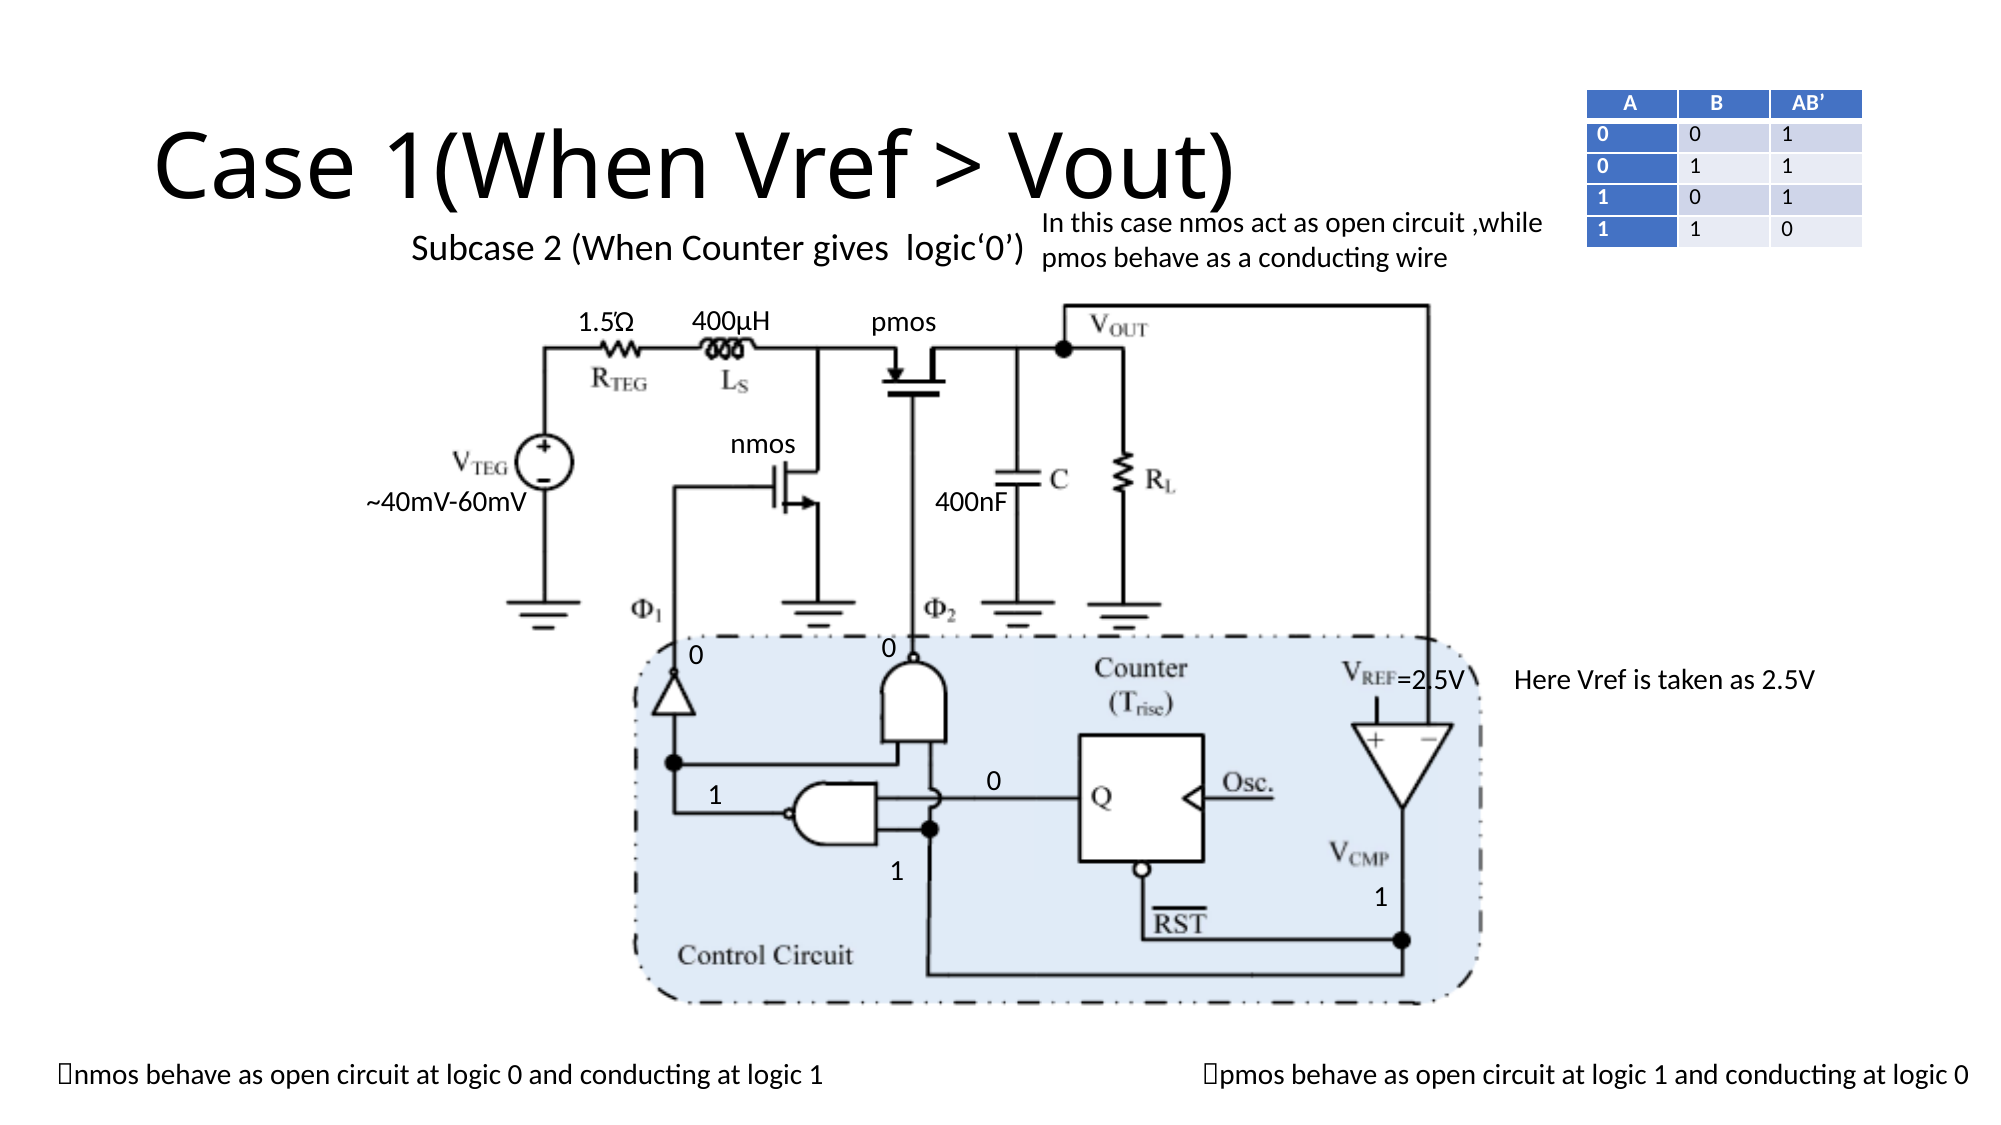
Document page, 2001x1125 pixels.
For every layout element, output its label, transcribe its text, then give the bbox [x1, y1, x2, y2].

table_header B [1679, 90, 1769, 118]
table_cell 1 [1771, 185, 1862, 215]
table_cell 1 [1587, 217, 1677, 247]
text_box In this case nmos act as open circuit ,while pmos behave as a conducting wire [1026, 196, 1565, 277]
text_box ~40mV-60mV [351, 475, 423, 560]
text_box Subcase 2 (When Counter gives logic‘0’) [396, 215, 1026, 275]
table_cell 1 [1771, 154, 1862, 183]
table_cell 0 [1771, 217, 1862, 247]
text_box Here Vref is taken as 2.5V [1589, 653, 1831, 703]
table_cell 0 [1587, 124, 1677, 152]
table_cell 1 [1587, 185, 1677, 215]
table_cell 1 [1771, 124, 1862, 152]
table_cell 1 [1679, 217, 1769, 247]
title Case 1(When Vref > Vout) [137, 59, 1863, 278]
text_box nmos behave as open circuit at logic 0 and conducting at logic 1 [41, 1047, 839, 1125]
table_header AB’ [1771, 90, 1862, 118]
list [423, 277, 1589, 1030]
table_cell 1 [1679, 154, 1769, 183]
table_cell 0 [1587, 154, 1677, 183]
table_cell 0 [1679, 124, 1769, 152]
table_header A [1587, 90, 1677, 118]
text_box pmos behave as open circuit at logic 1 and conducting at logic 0 [1187, 1047, 1985, 1125]
table_cell 0 [1679, 185, 1769, 215]
